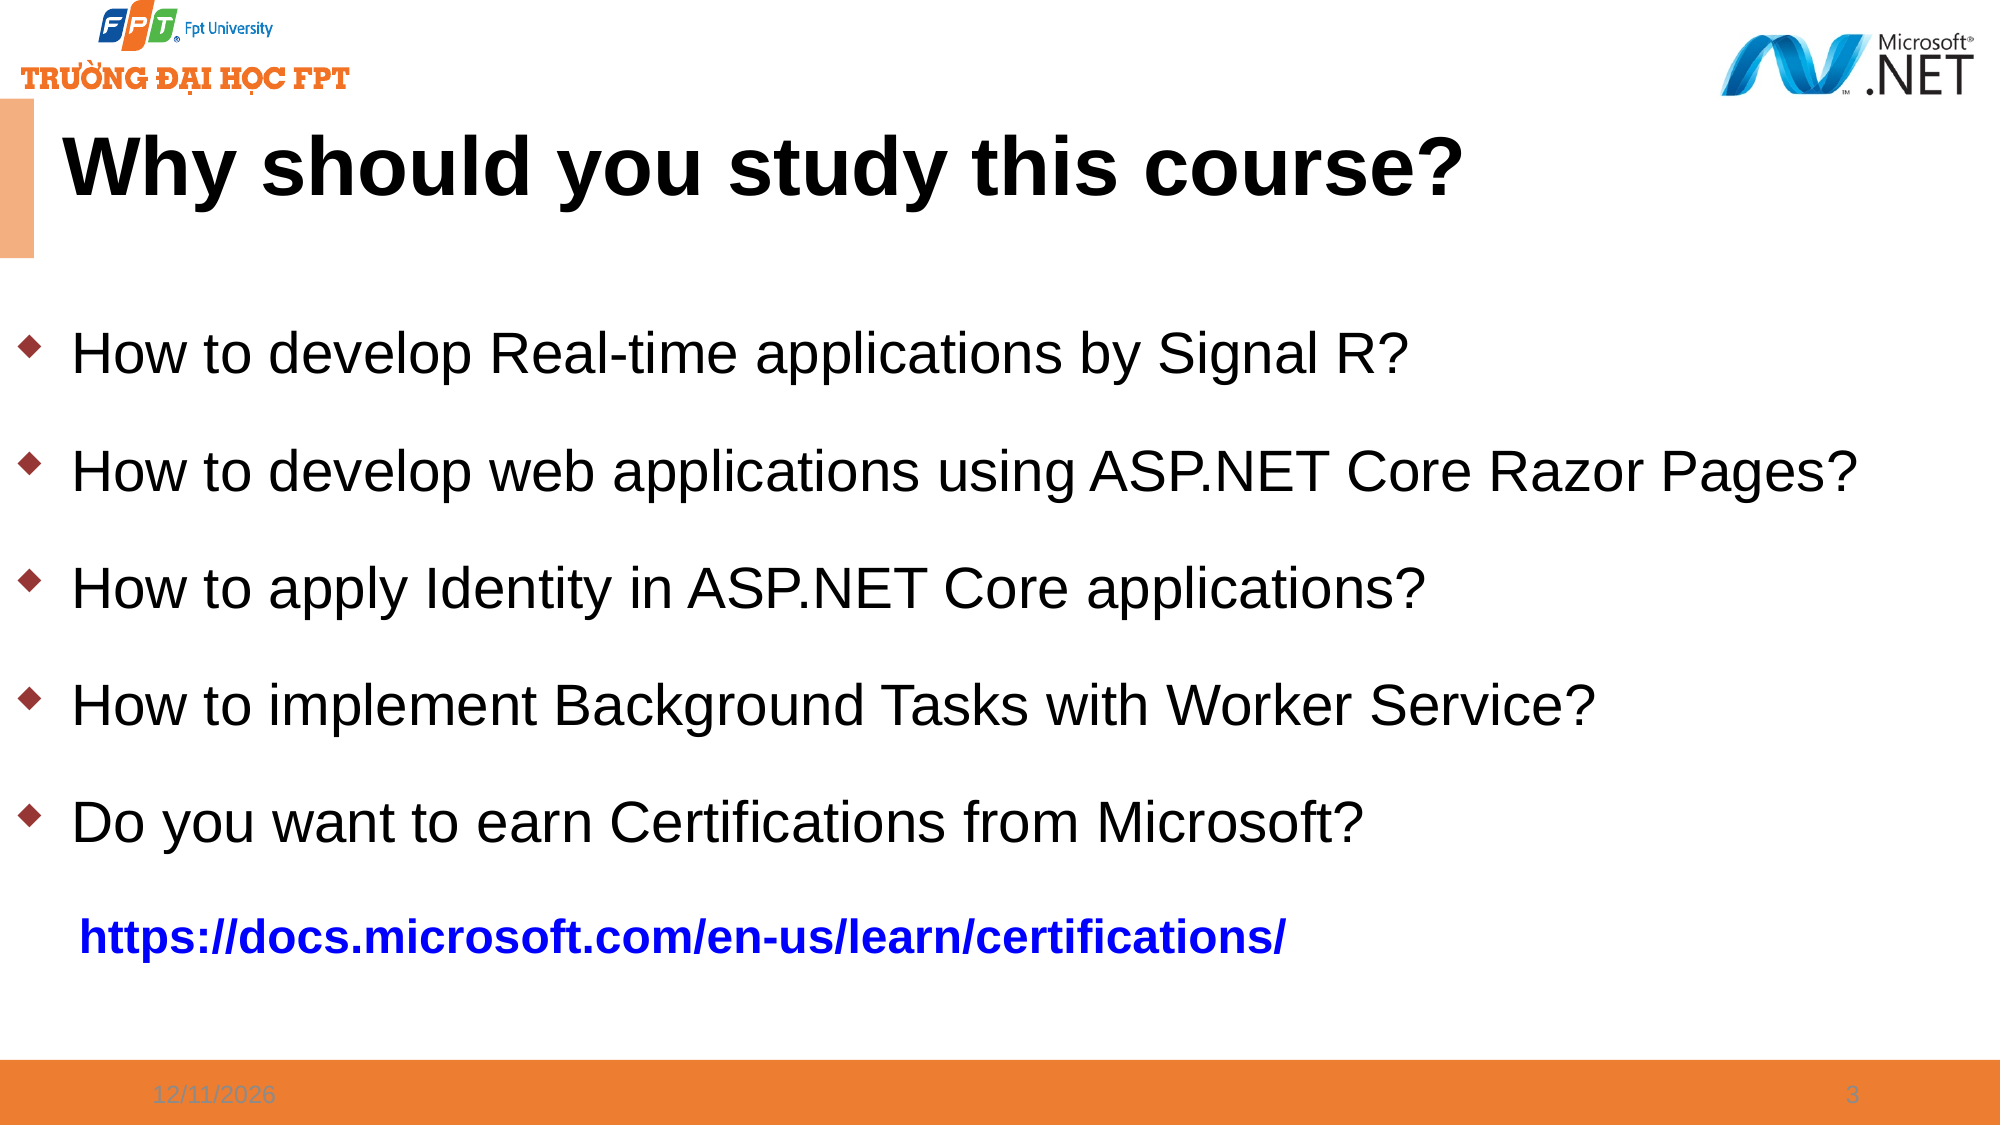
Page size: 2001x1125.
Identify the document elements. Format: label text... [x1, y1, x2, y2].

text_box https://docs.microsoft.com/en-us/learn/certifications/ [63, 897, 1340, 971]
title Why should you study this course? [47, 110, 1773, 228]
list How to develop Real-time applications by Signal R? How to develop web applications using ASP.NET Core Razor Pages? How to apply Identity in ASP.NET Core applications? How to implement Background Tasks with Worker Service? Do you want to earn Certifications from Microsoft? [0, 273, 1964, 972]
picture [1685, 0, 2001, 129]
slide_number 3 [1424, 1063, 1875, 1123]
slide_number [137, 1063, 588, 1123]
